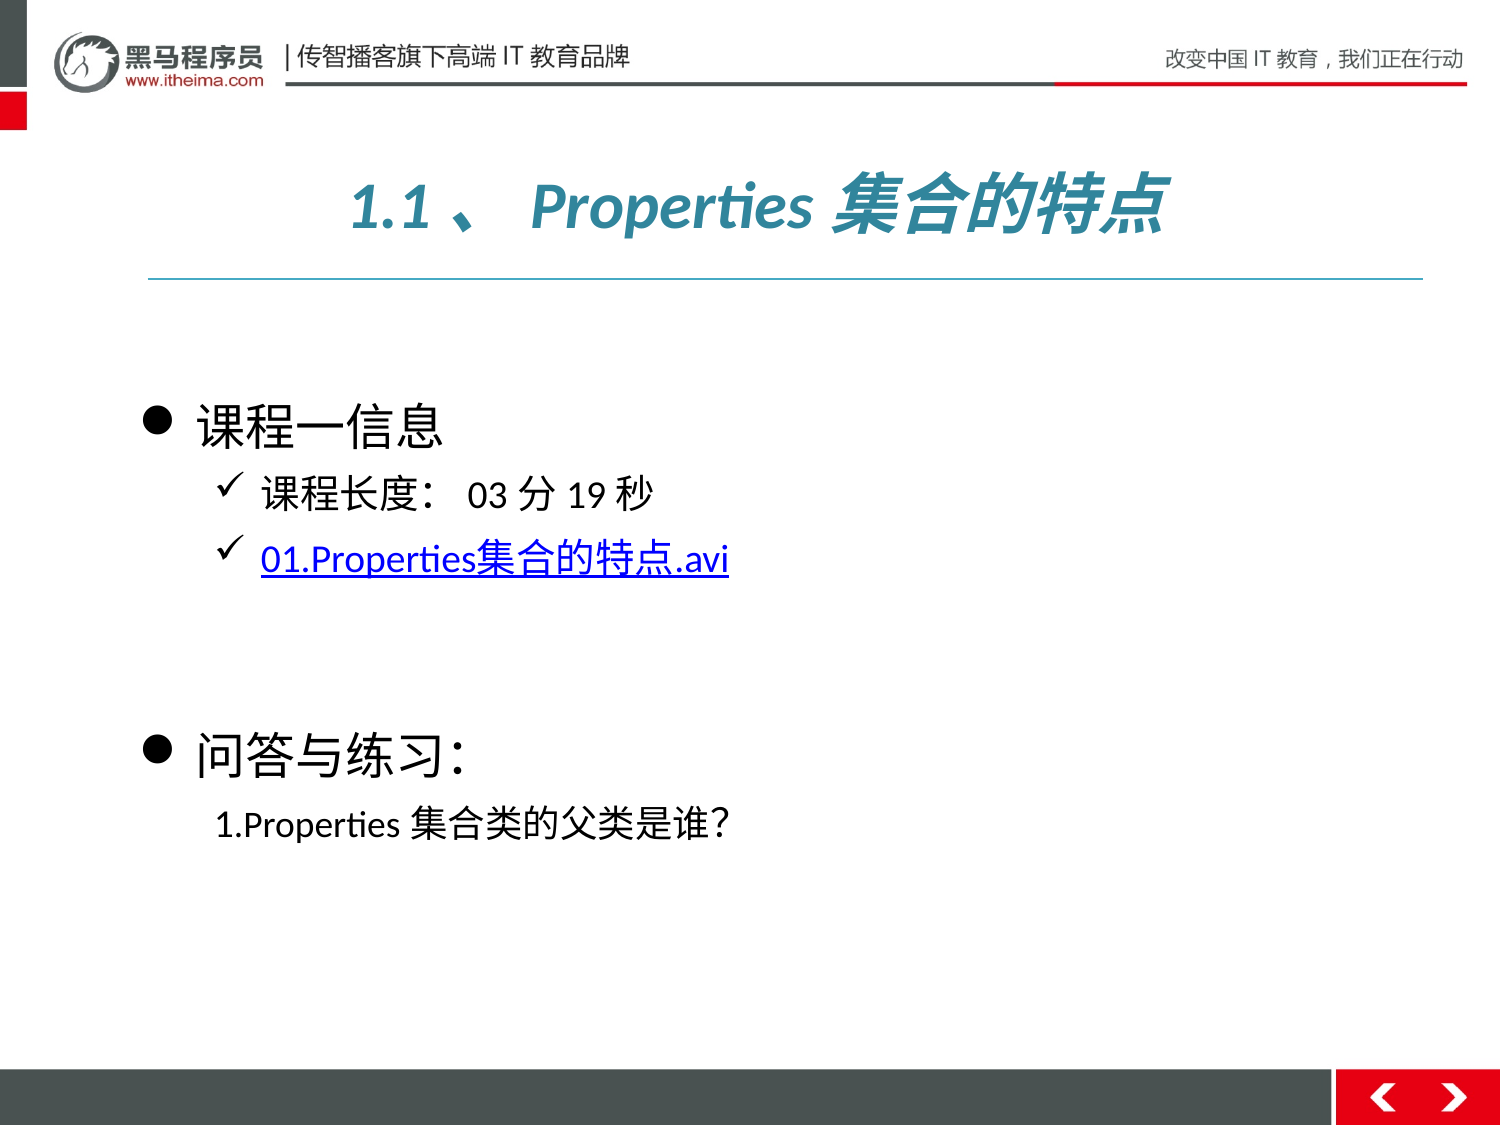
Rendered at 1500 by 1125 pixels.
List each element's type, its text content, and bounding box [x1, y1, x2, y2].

title 1.1、Properties集合的特点 [58, 154, 1453, 350]
text_box 课程一信息 课程长度：03分19秒 01.Properties集合的特点.avi 问答与练习： 1.Properties集合类的父类是谁？ [123, 315, 1387, 1024]
picture [0, 0, 1500, 1125]
